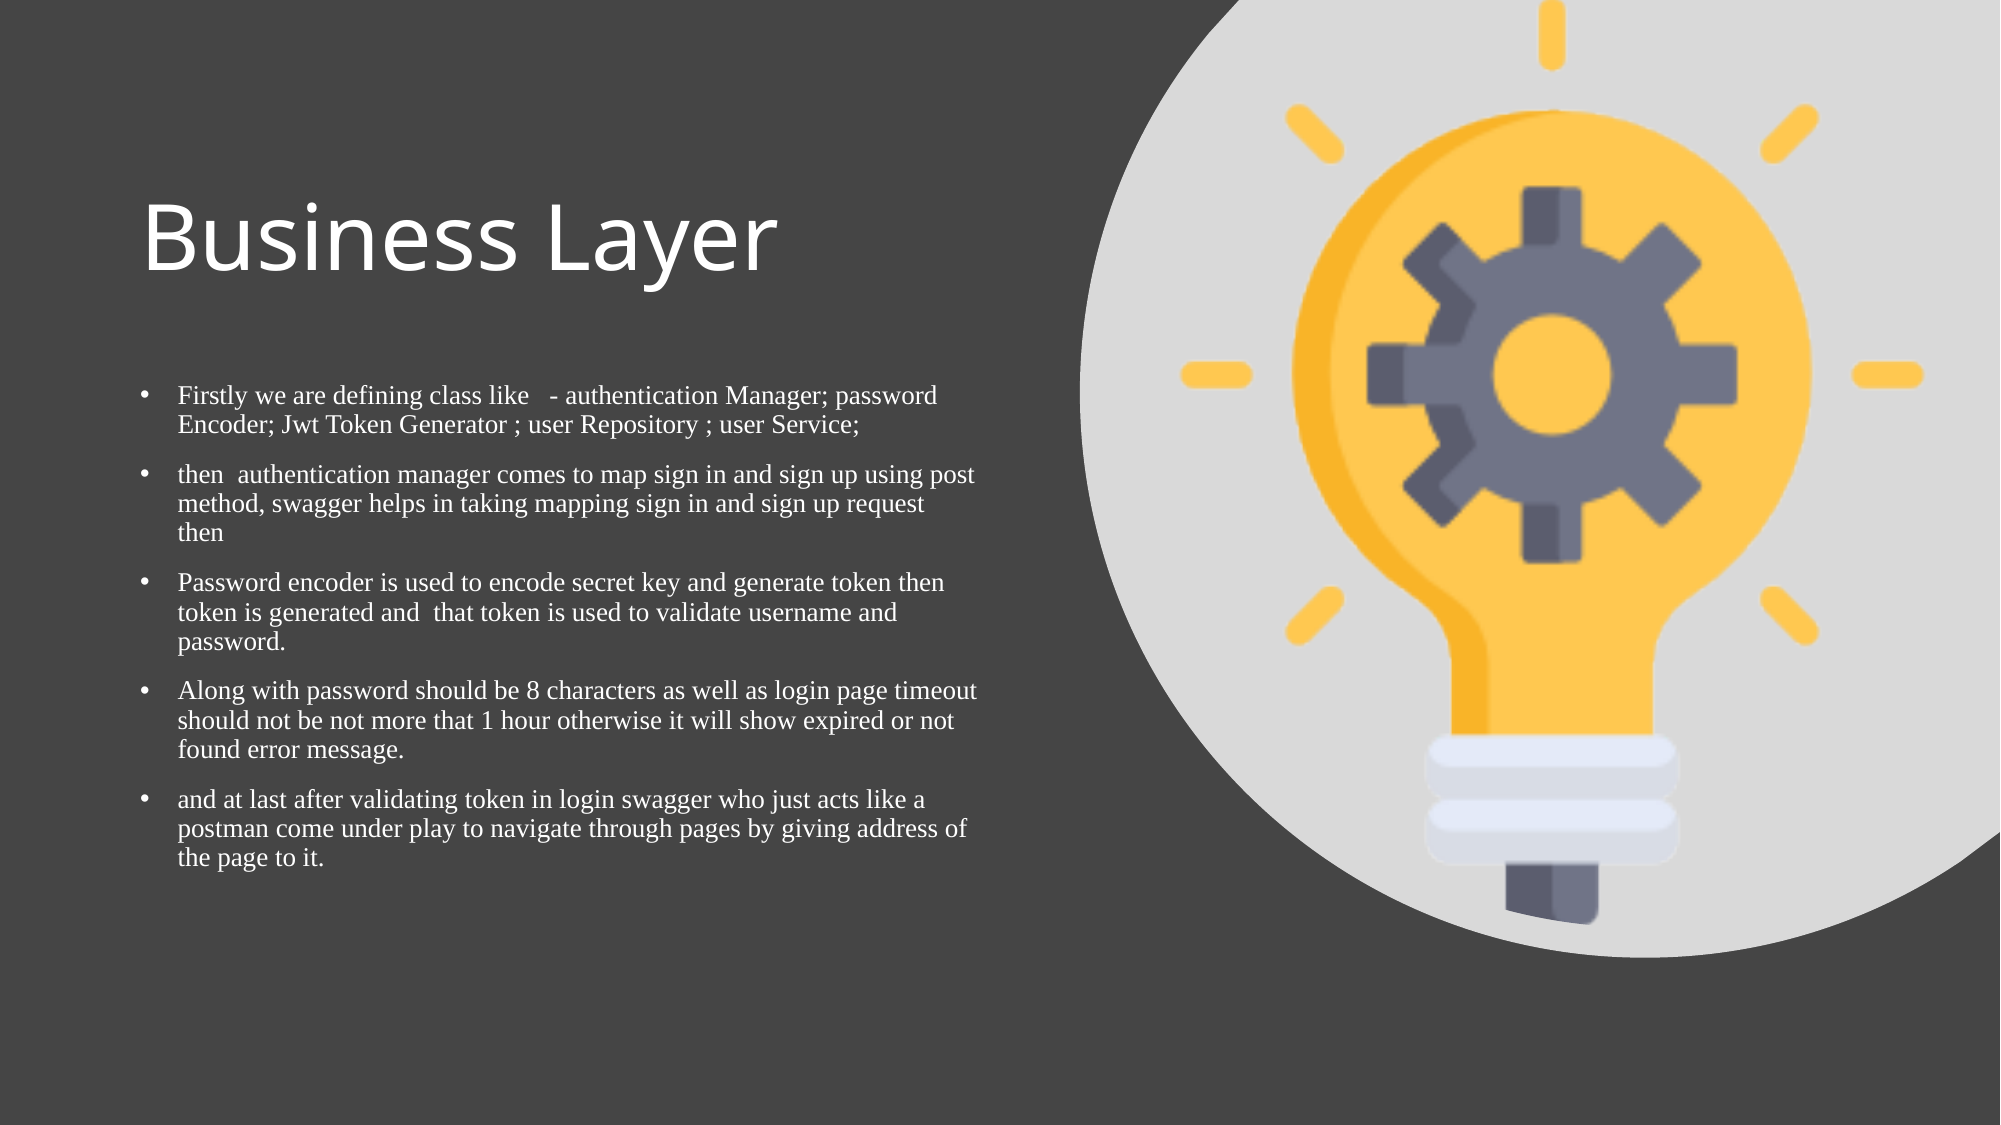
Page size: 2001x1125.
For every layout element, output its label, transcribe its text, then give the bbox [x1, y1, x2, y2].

picture [1107, 0, 2000, 928]
list Firstly we are defining class like - authentication Manager; password Encoder; Jwt Token Generator ; user Repository ; user Service; then authentication manager comes to map sign in and sign up using post method, swagger helps in taking mapping sign in and sign up request then Password encoder is used to encode secret key and generate token then token is generated and that token is used to validate username and password. Along with password should be 8 characters as well as login page timeout should not be not more that 1 hour otherwise it will show expired or not found error message. and at last after validating token in login swagger who just acts like a postman come under play to navigate through pages by giving address of the page to it. [125, 373, 997, 928]
title Business Layer [125, 131, 997, 350]
text_box [1078, 215, 1107, 570]
text_box [1460, 928, 1830, 959]
